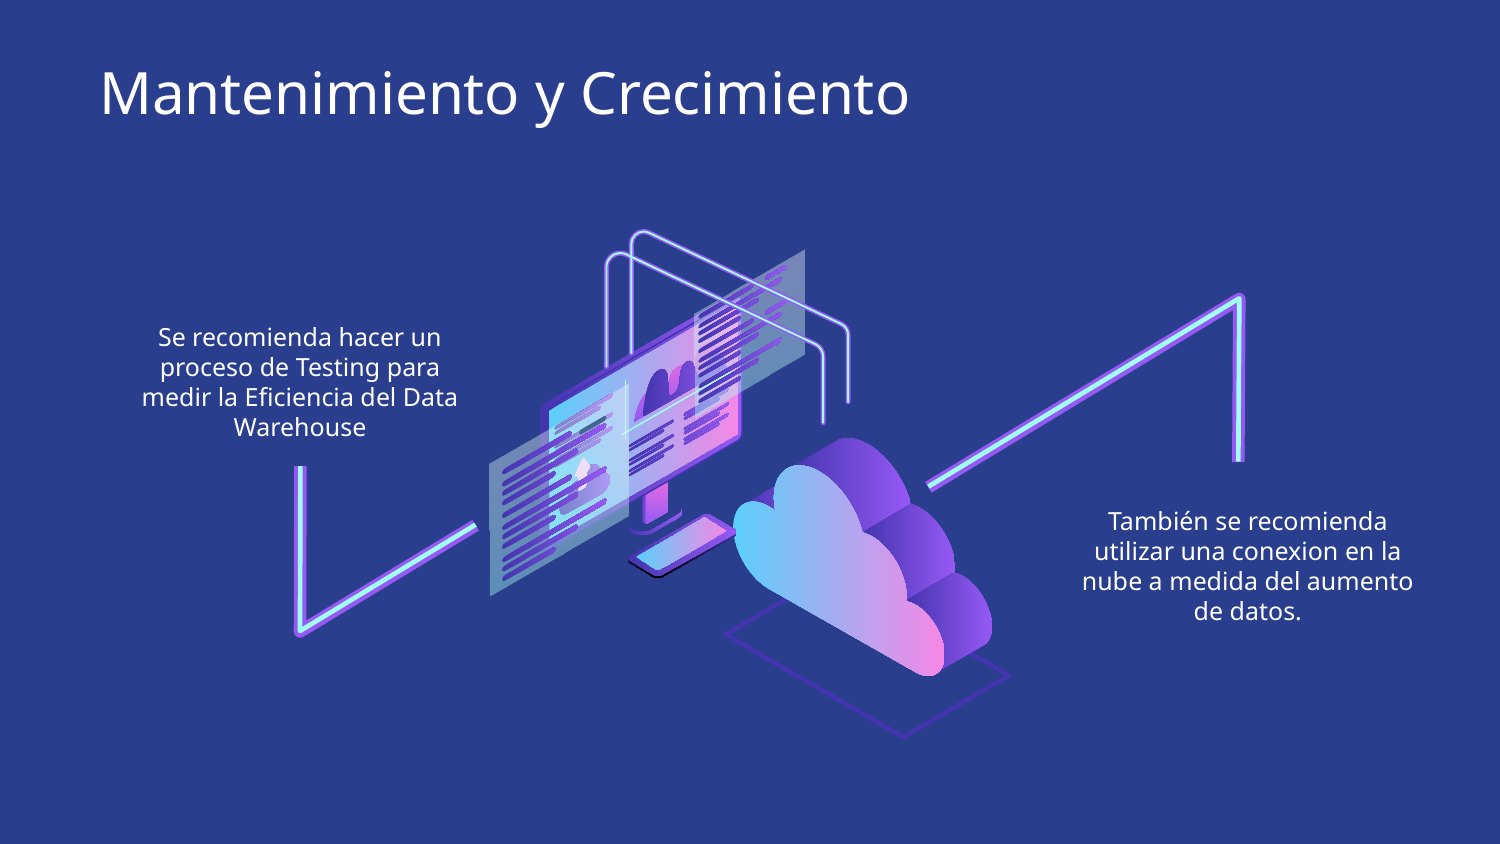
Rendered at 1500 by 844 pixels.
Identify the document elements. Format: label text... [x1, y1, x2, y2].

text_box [489, 230, 1011, 739]
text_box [928, 297, 1240, 488]
title Mantenimiento y Crecimiento [84, 49, 1416, 134]
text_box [299, 465, 476, 632]
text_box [112, 257, 488, 451]
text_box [1051, 495, 1436, 635]
